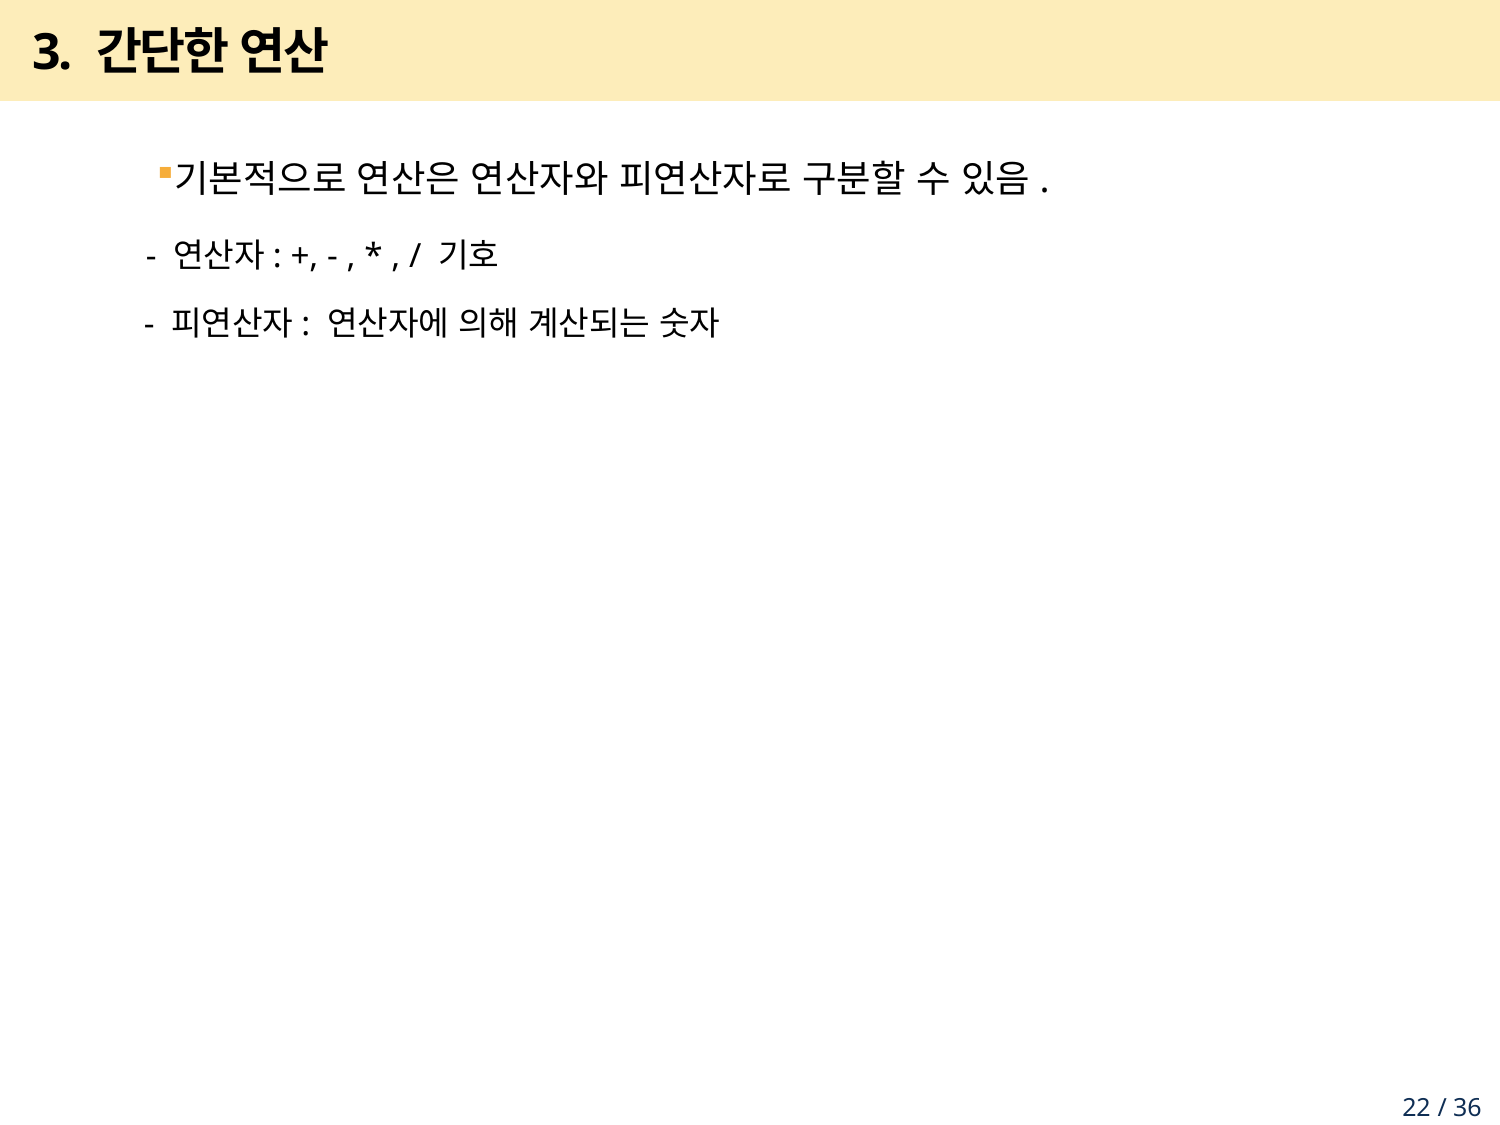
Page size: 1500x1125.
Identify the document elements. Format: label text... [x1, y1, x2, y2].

list 기본적으로 연산은 연산자와 피연산자로 구분할 수 있음. - 연산자: +, - , * , / 기호 - 피연산자: 연산자에 의해 계산되는 숫자 [53, 125, 1425, 1115]
title 3. 간단한 연산 [17, 10, 1295, 89]
